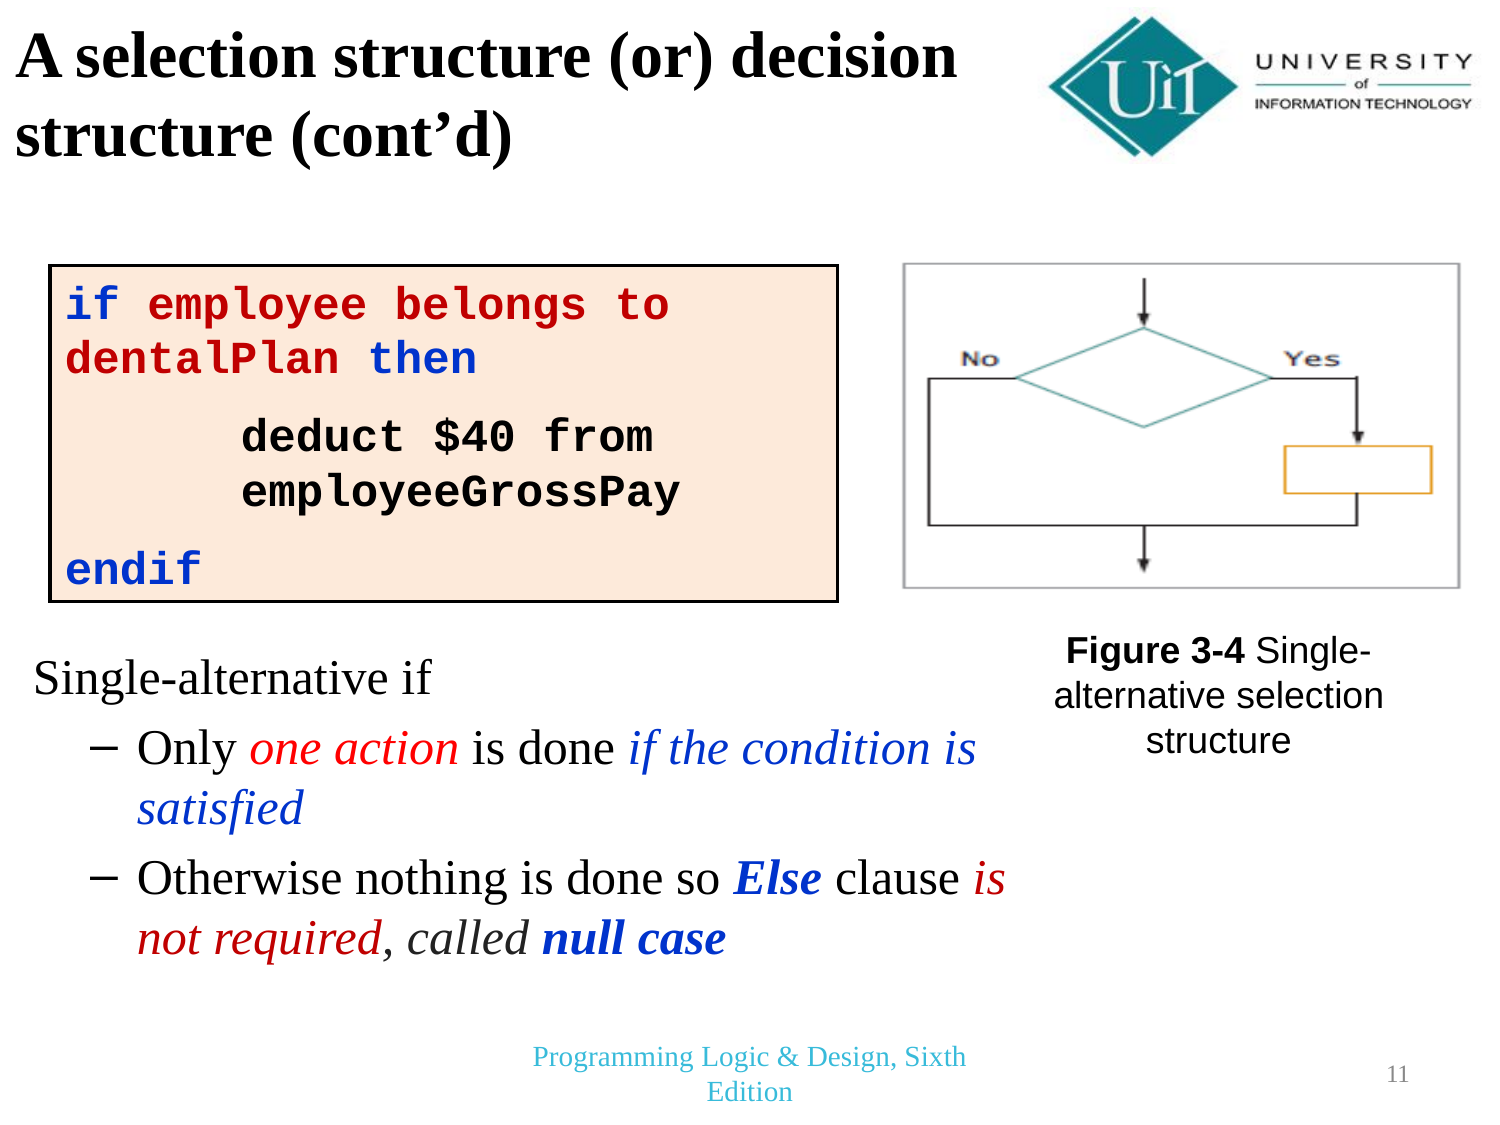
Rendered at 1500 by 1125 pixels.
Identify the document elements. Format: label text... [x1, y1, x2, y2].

title A selection structure (or) decision structure (cont’d) [0, 2, 1065, 178]
text_box Figure 3-4 Single-alternative selection structure [1024, 618, 1413, 769]
slide_number 11 [1074, 1042, 1425, 1103]
text_box if employee belongs to dentalPlan then deduct $40 from employeeGrossPay endif [50, 265, 838, 602]
footer Programming Logic & Design, Sixth Edition [512, 1042, 988, 1103]
picture [1065, 7, 1498, 164]
list Single-alternative if Only one action is done if the condition is satisfied Otherwise nothing is done so Else clause is not required, called null case [0, 636, 1025, 1038]
picture [887, 242, 1476, 606]
